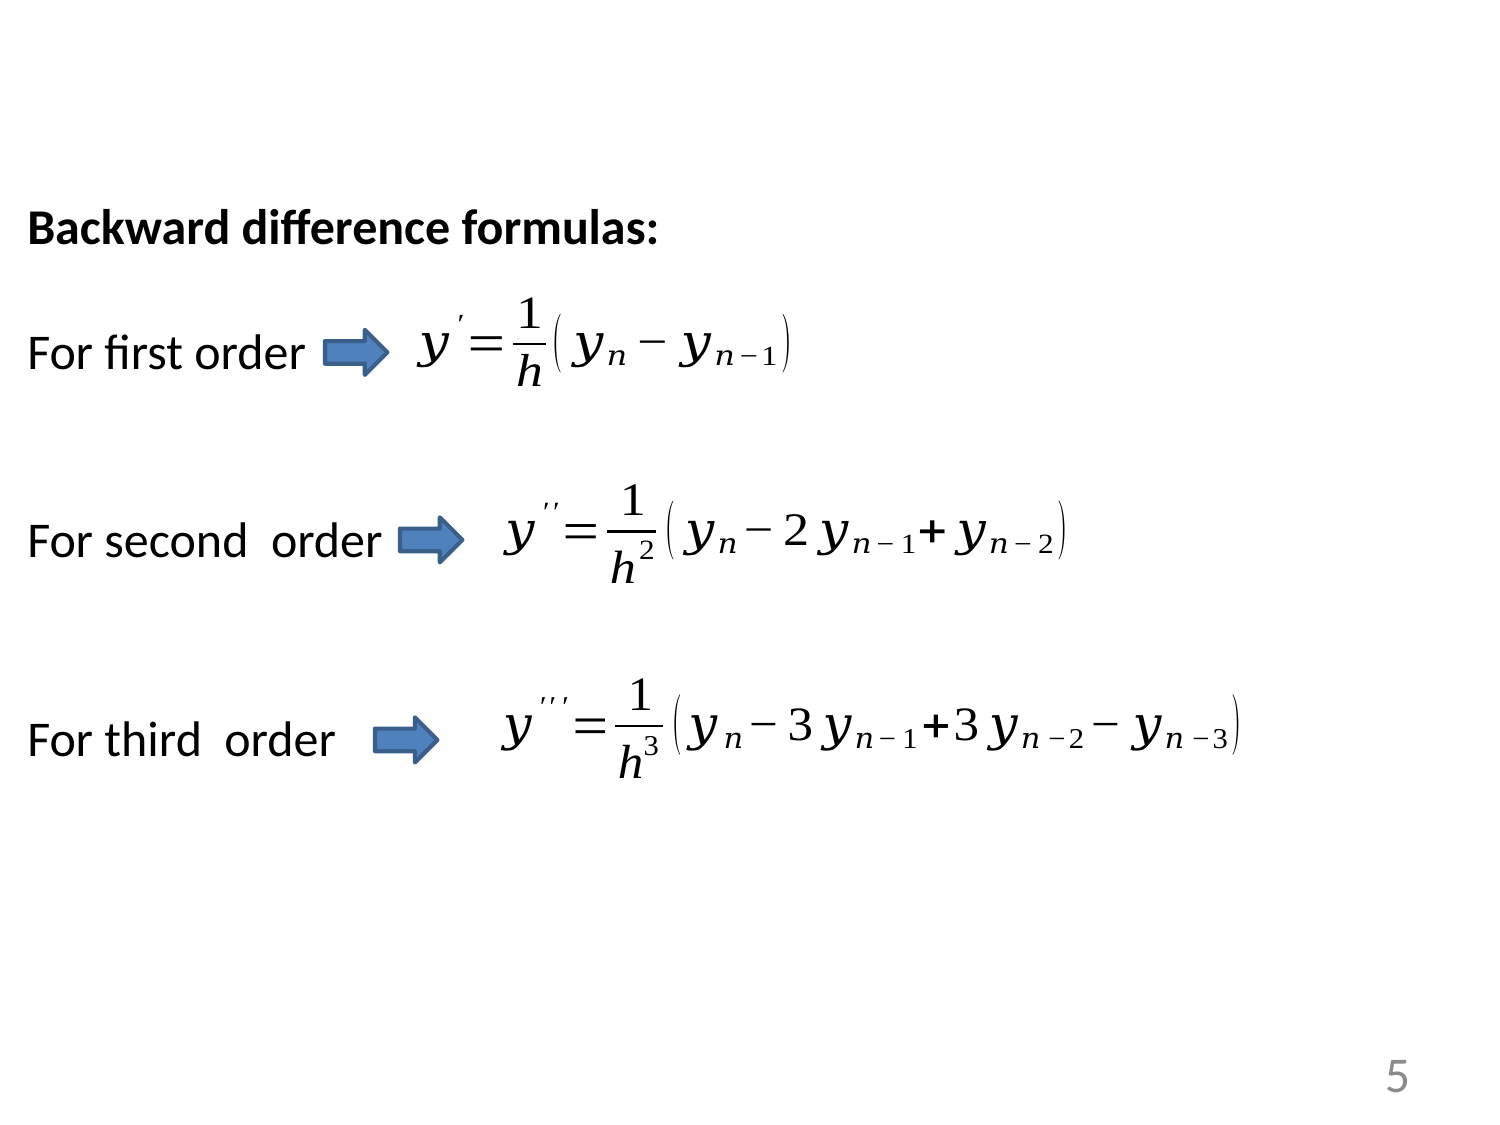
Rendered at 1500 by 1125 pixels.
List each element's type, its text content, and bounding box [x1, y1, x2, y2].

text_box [12, 474, 1068, 593]
slide_number 5 [1325, 1042, 1425, 1103]
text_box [12, 667, 1243, 789]
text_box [12, 287, 794, 398]
text_box Backward difference formulas: [12, 187, 738, 263]
